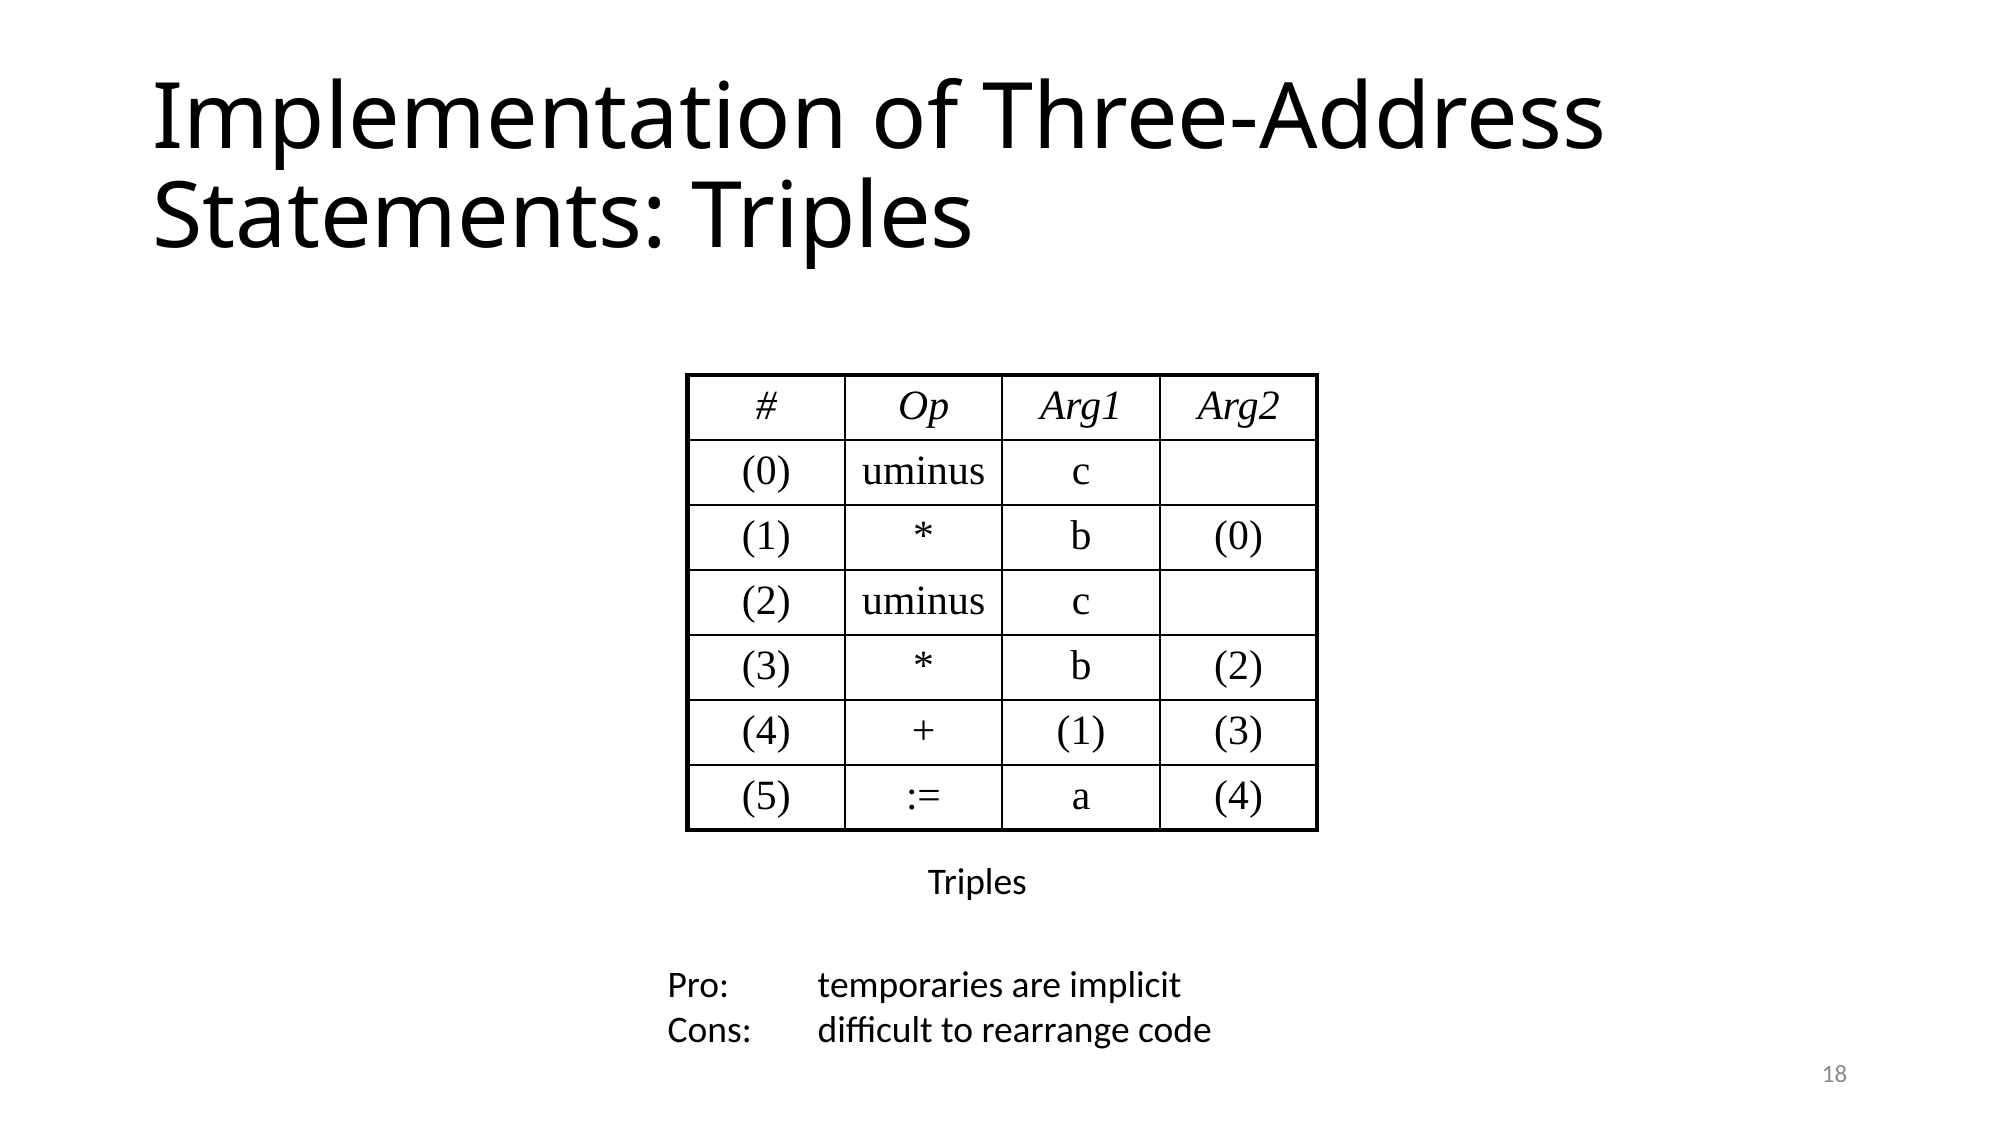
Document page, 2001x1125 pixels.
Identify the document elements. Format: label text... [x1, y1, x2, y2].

table_cell (1) [690, 506, 844, 569]
table_cell (5) [690, 766, 844, 828]
table_cell b [1003, 506, 1159, 569]
table_cell * [846, 636, 1001, 699]
table_cell * [846, 506, 1001, 569]
table_cell (0) [690, 441, 844, 504]
table_cell uminus [846, 441, 1001, 504]
table_cell [1161, 571, 1315, 634]
table_header Arg1 [1003, 377, 1159, 439]
table_cell := [846, 766, 1001, 828]
table_cell (3) [690, 636, 844, 699]
table_header Op [846, 377, 1001, 439]
table_cell (2) [1161, 636, 1315, 699]
table_cell (0) [1161, 506, 1315, 569]
text_box Triples [913, 849, 1043, 910]
text_box Pro: temporaries are implicit Cons: difficult to rearrange code [652, 952, 1228, 1058]
title Implementation of Three-Address Statements: Triples [137, 59, 1863, 278]
table_cell a [1003, 766, 1159, 828]
table_cell (4) [690, 701, 844, 764]
slide_number 18 [1412, 1042, 1863, 1103]
table_cell (4) [1161, 766, 1315, 828]
table_cell (1) [1003, 701, 1159, 764]
table_cell + [846, 701, 1001, 764]
table_cell [1161, 441, 1315, 504]
table_cell c [1003, 441, 1159, 504]
table_header # [690, 377, 844, 439]
table_cell c [1003, 571, 1159, 634]
table_cell (3) [1161, 701, 1315, 764]
table_header Arg2 [1161, 377, 1315, 439]
table_cell b [1003, 636, 1159, 699]
table_cell (2) [690, 571, 844, 634]
table_cell uminus [846, 571, 1001, 634]
